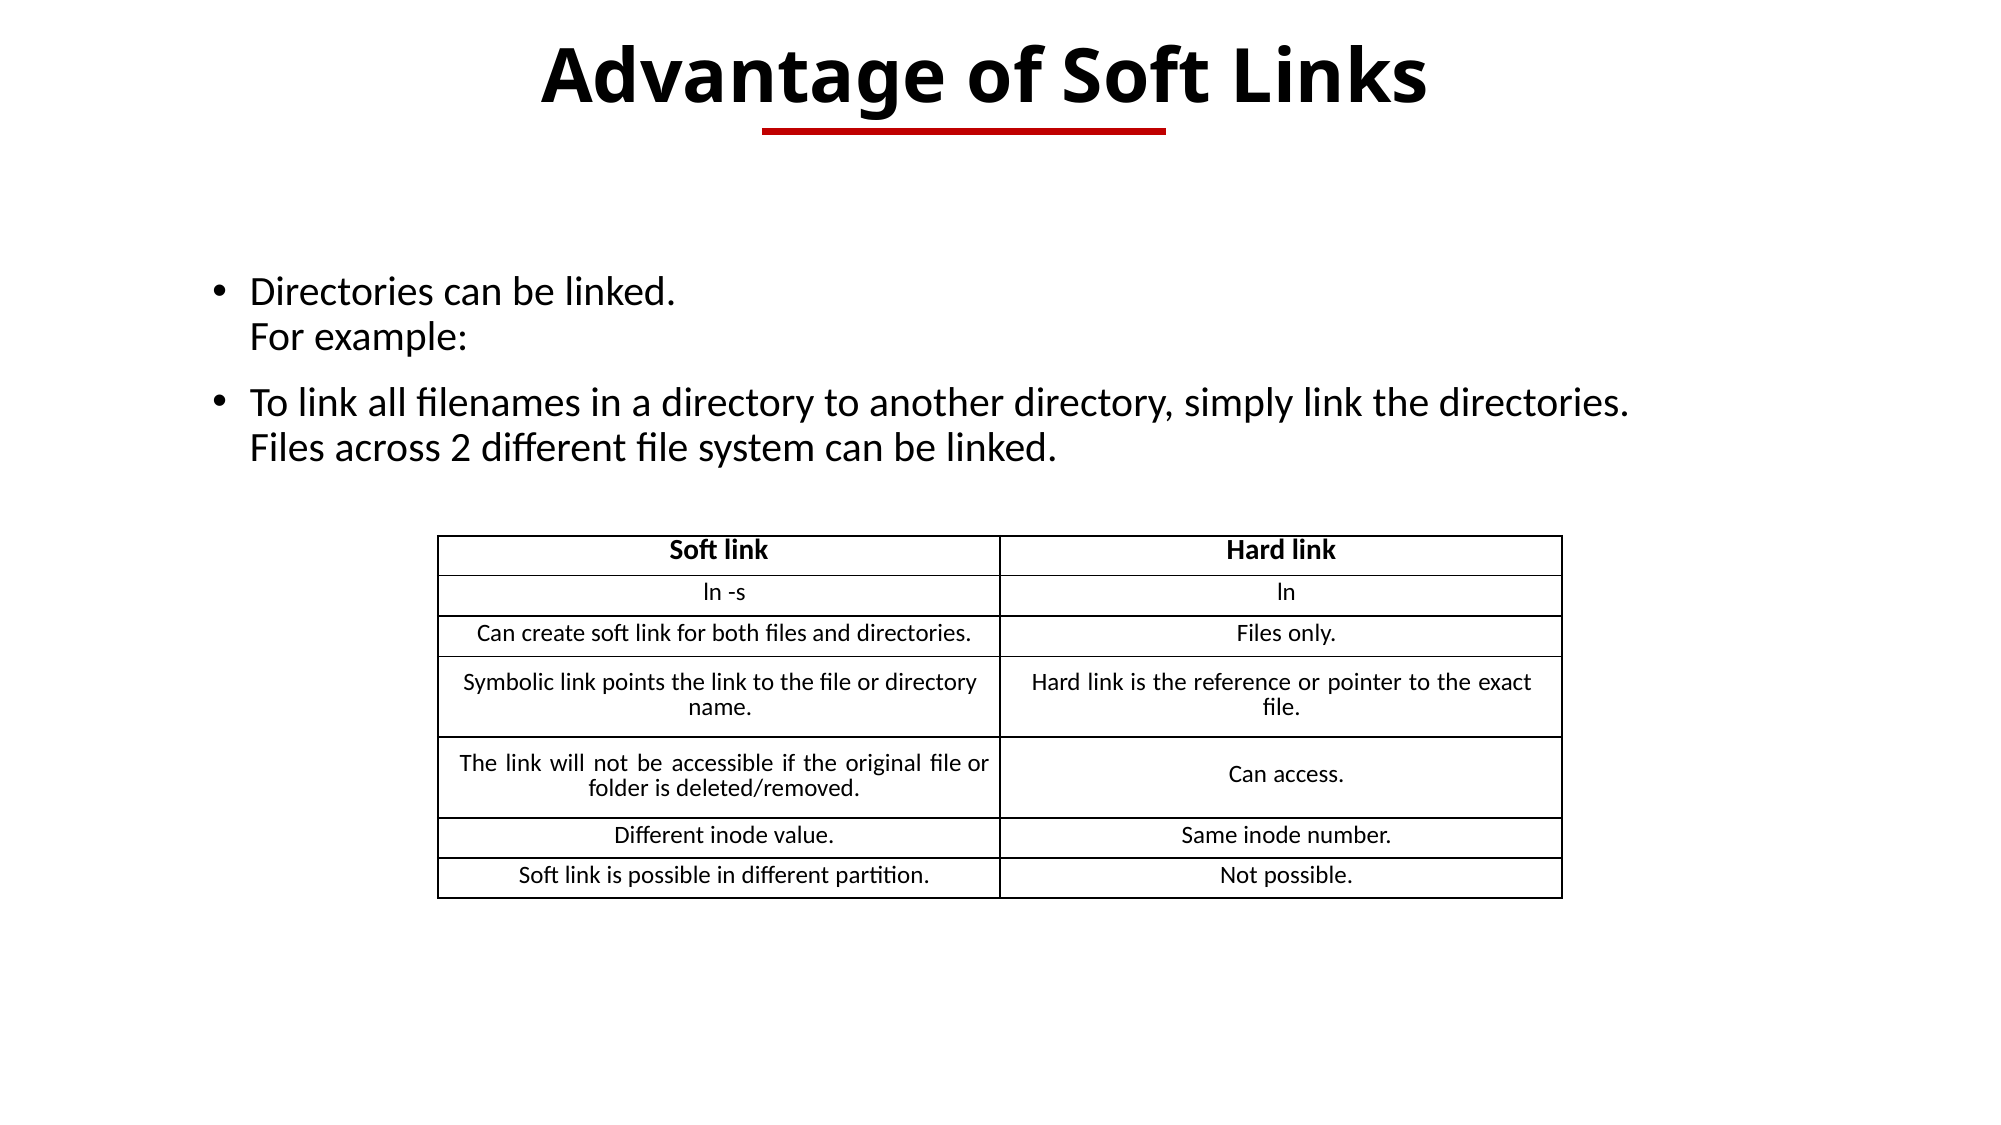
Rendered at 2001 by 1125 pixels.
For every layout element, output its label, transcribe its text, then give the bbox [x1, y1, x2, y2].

table_header Hard link [1001, 537, 1561, 575]
table_header Soft link [439, 537, 999, 575]
list Directories can be linked. For example: To link all filenames in a directory to another directory, simply link the directories. Files across 2 different file system can be linked. [197, 262, 1923, 763]
table_cell Can create soft link for both files and directories. [439, 617, 999, 656]
table_cell Different inode value. [439, 819, 999, 857]
table_cell Not possible. [1001, 859, 1561, 897]
table_cell Symbolic link points the link to the file or directory name. [439, 657, 999, 736]
table_cell ln [1001, 576, 1561, 615]
table_cell Same inode number. [1001, 819, 1561, 857]
table_cell Files only. [1001, 617, 1561, 656]
table_cell ln -s [439, 576, 999, 615]
table_cell The link will not be accessible if the original file or folder is deleted/removed. [439, 738, 999, 817]
table_cell Hard link is the reference or pointer to the exact file. [1001, 657, 1561, 736]
table_cell Soft link is possible in different partition. [439, 859, 999, 897]
title Advantage of Soft Links [115, 21, 1841, 240]
table_cell Can access. [1001, 738, 1561, 817]
